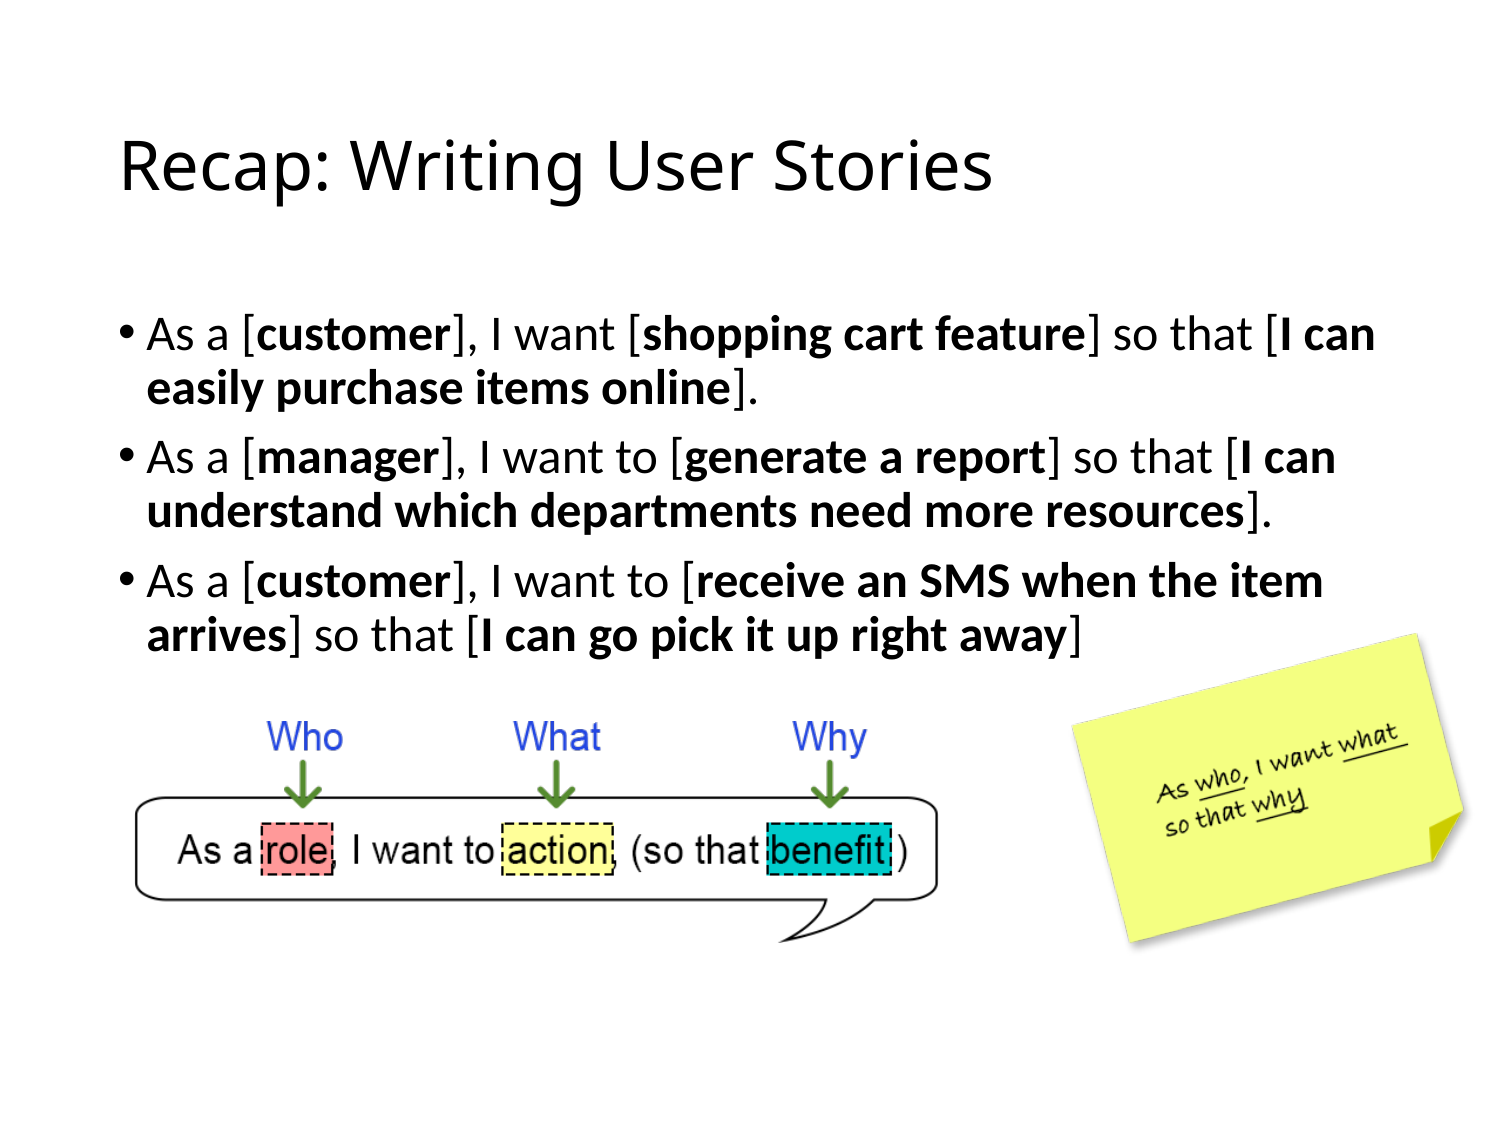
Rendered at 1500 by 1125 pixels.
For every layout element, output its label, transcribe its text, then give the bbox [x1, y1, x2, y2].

picture [1067, 632, 1475, 956]
title Recap: Writing User Stories [103, 59, 1397, 278]
list As a [customer], I want [shopping cart feature] so that [I can easily purchase items online]. As a [manager], I want to [generate a report] so that [I can understand which departments need more resources]. As a [customer], I want to [receive an SMS when the item arrives] so that [I can go pick it up right away] [103, 299, 1397, 1014]
picture [134, 721, 939, 943]
